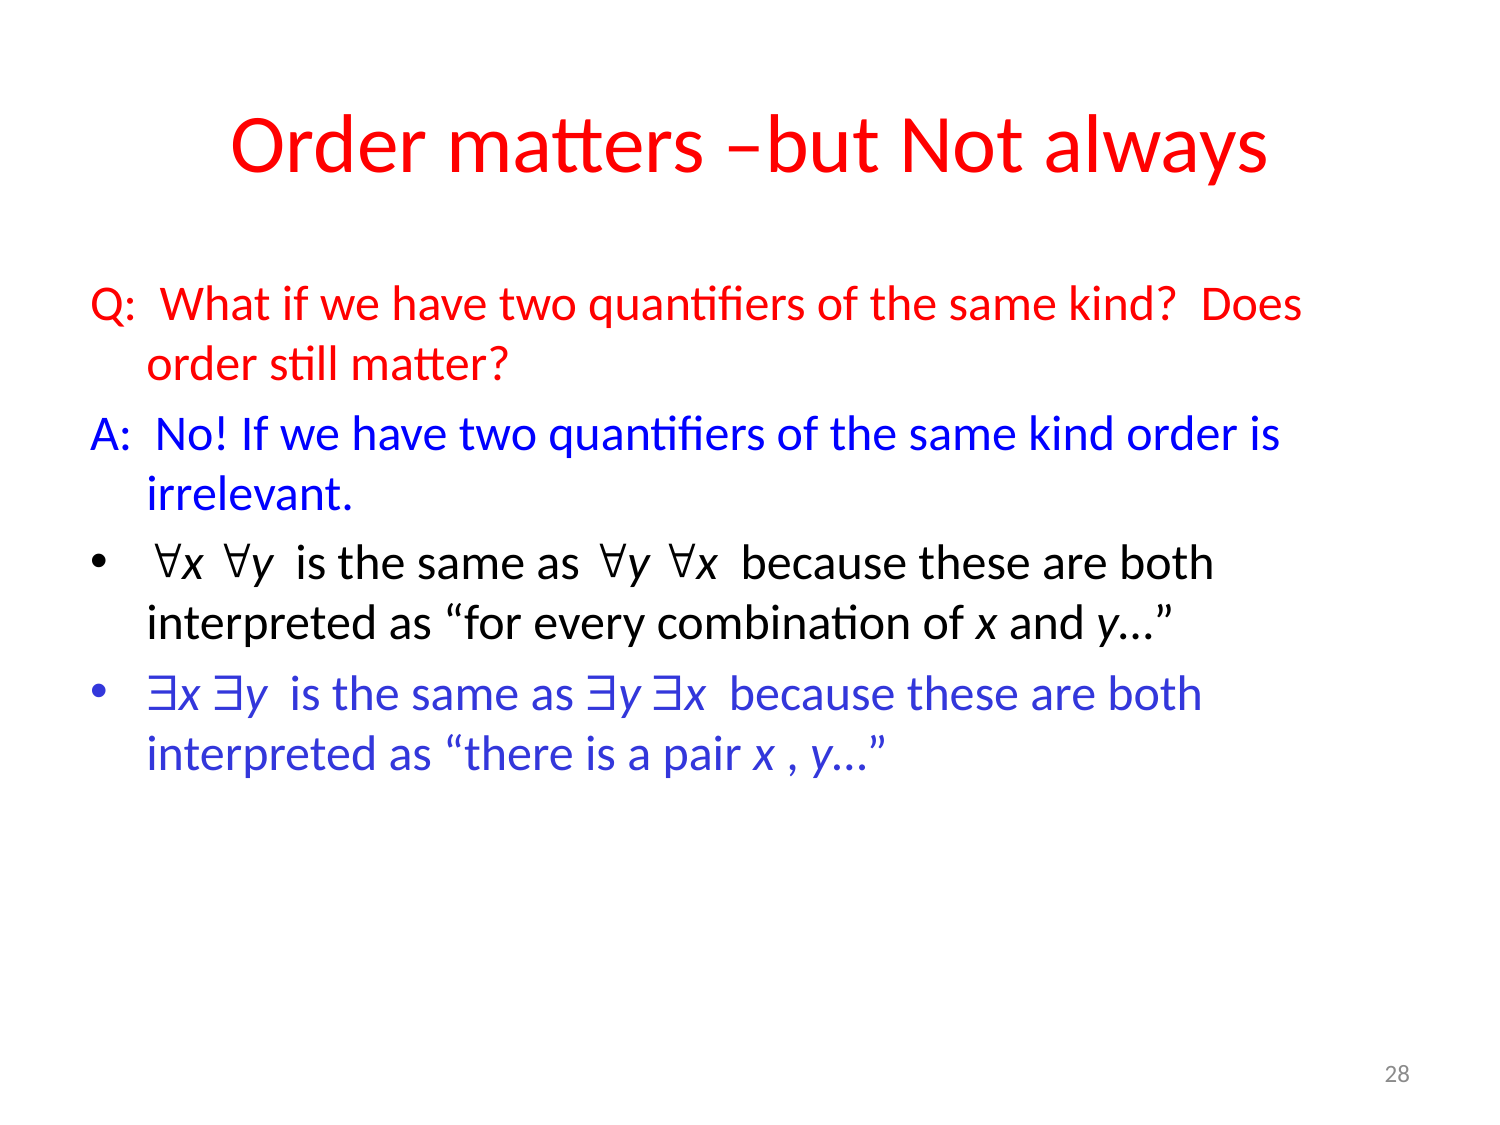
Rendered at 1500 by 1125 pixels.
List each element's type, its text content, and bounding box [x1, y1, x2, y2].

title Order matters –but Not always [74, 44, 1426, 233]
slide_number 28 [1074, 1042, 1425, 1103]
list Q: What if we have two quantifiers of the same kind? Does order still matter? A: No! If we have two quantifiers of the same kind order is irrelevant. x y is the same as y x because these are both interpreted as “for every combination of x and y…” x y is the same as y x because these are both interpreted as “there is a pair x , y…” [74, 262, 1426, 1006]
